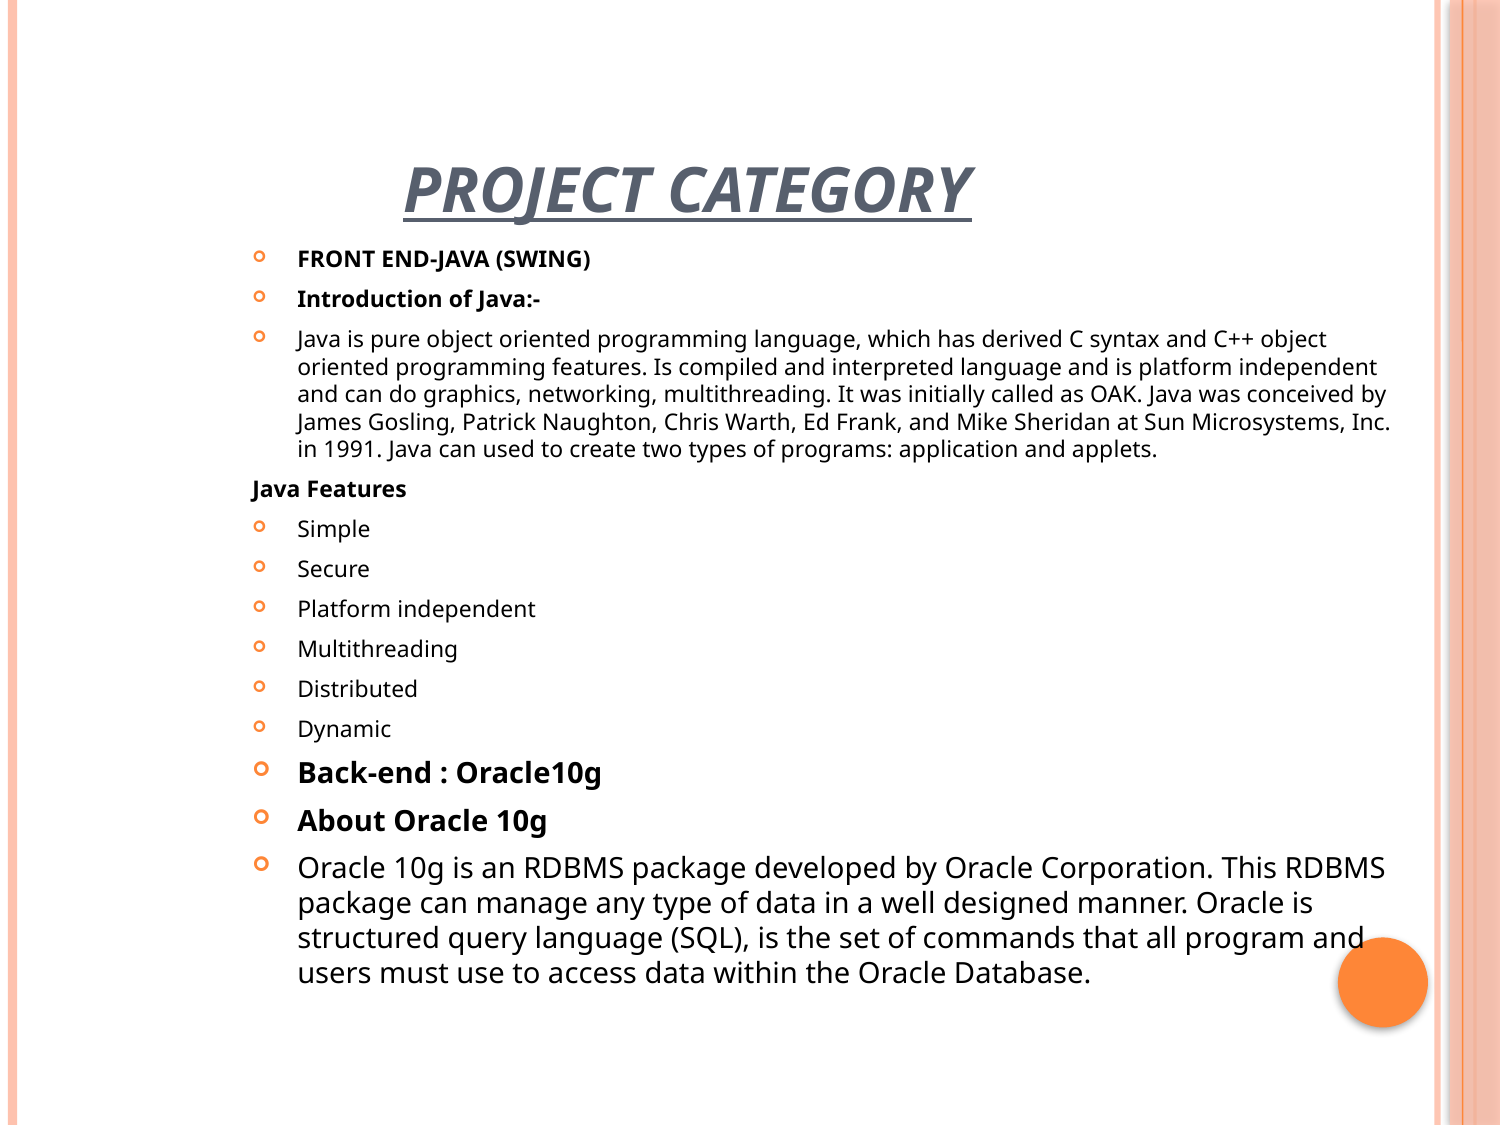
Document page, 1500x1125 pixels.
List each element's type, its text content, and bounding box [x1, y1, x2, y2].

list FRONT END-JAVA (SWING) Introduction of Java:- Java is pure object oriented programming language, which has derived C syntax and C++ object oriented programming features. Is compiled and interpreted language and is platform independent and can do graphics, networking, multithreading. It was initially called as OAK. Java was conceived by James Gosling, Patrick Naughton, Chris Warth, Ed Frank, and Mike Sheridan at Sun Microsystems, Inc. in 1991. Java can used to create two types of programs: application and applets. Java Features Simple Secure Platform independent Multithreading Distributed Dynamic Back-end : Oracle10g About Oracle 10g Oracle 10g is an RDBMS package developed by Oracle Corporation. This RDBMS package can manage any type of data in a well designed manner. Oracle is structured query language (SQL), is the set of commands that all program and users must use to access data within the Oracle Database. [237, 237, 1425, 1050]
title PROJECT CATEGORY [75, 45, 1300, 233]
